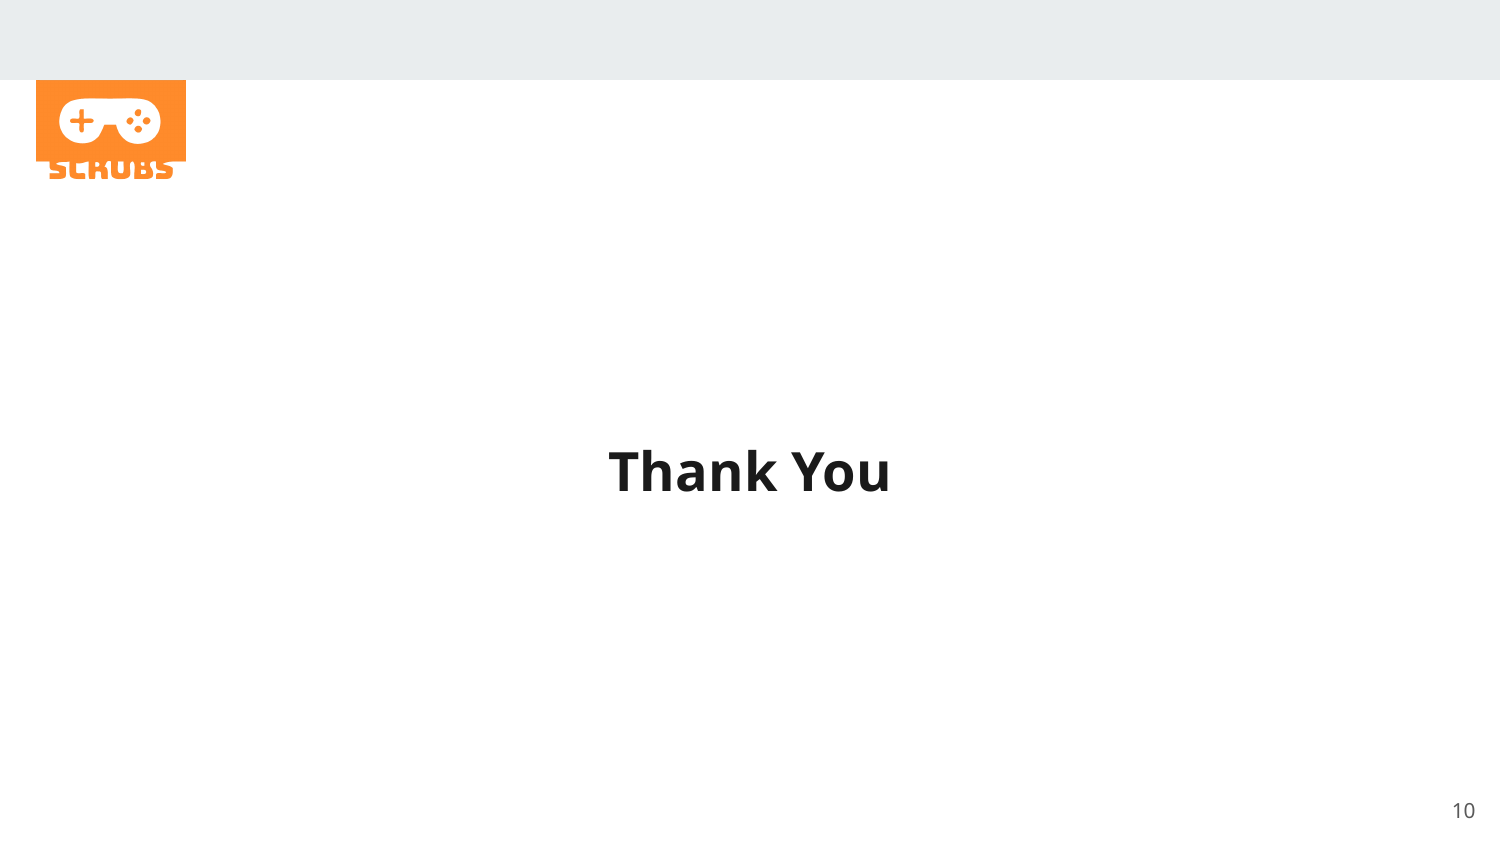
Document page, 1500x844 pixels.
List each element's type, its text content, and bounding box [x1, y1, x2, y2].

picture [36, 79, 186, 180]
slide_number ‹#› [1400, 779, 1491, 844]
title Thank You [119, 421, 1381, 625]
